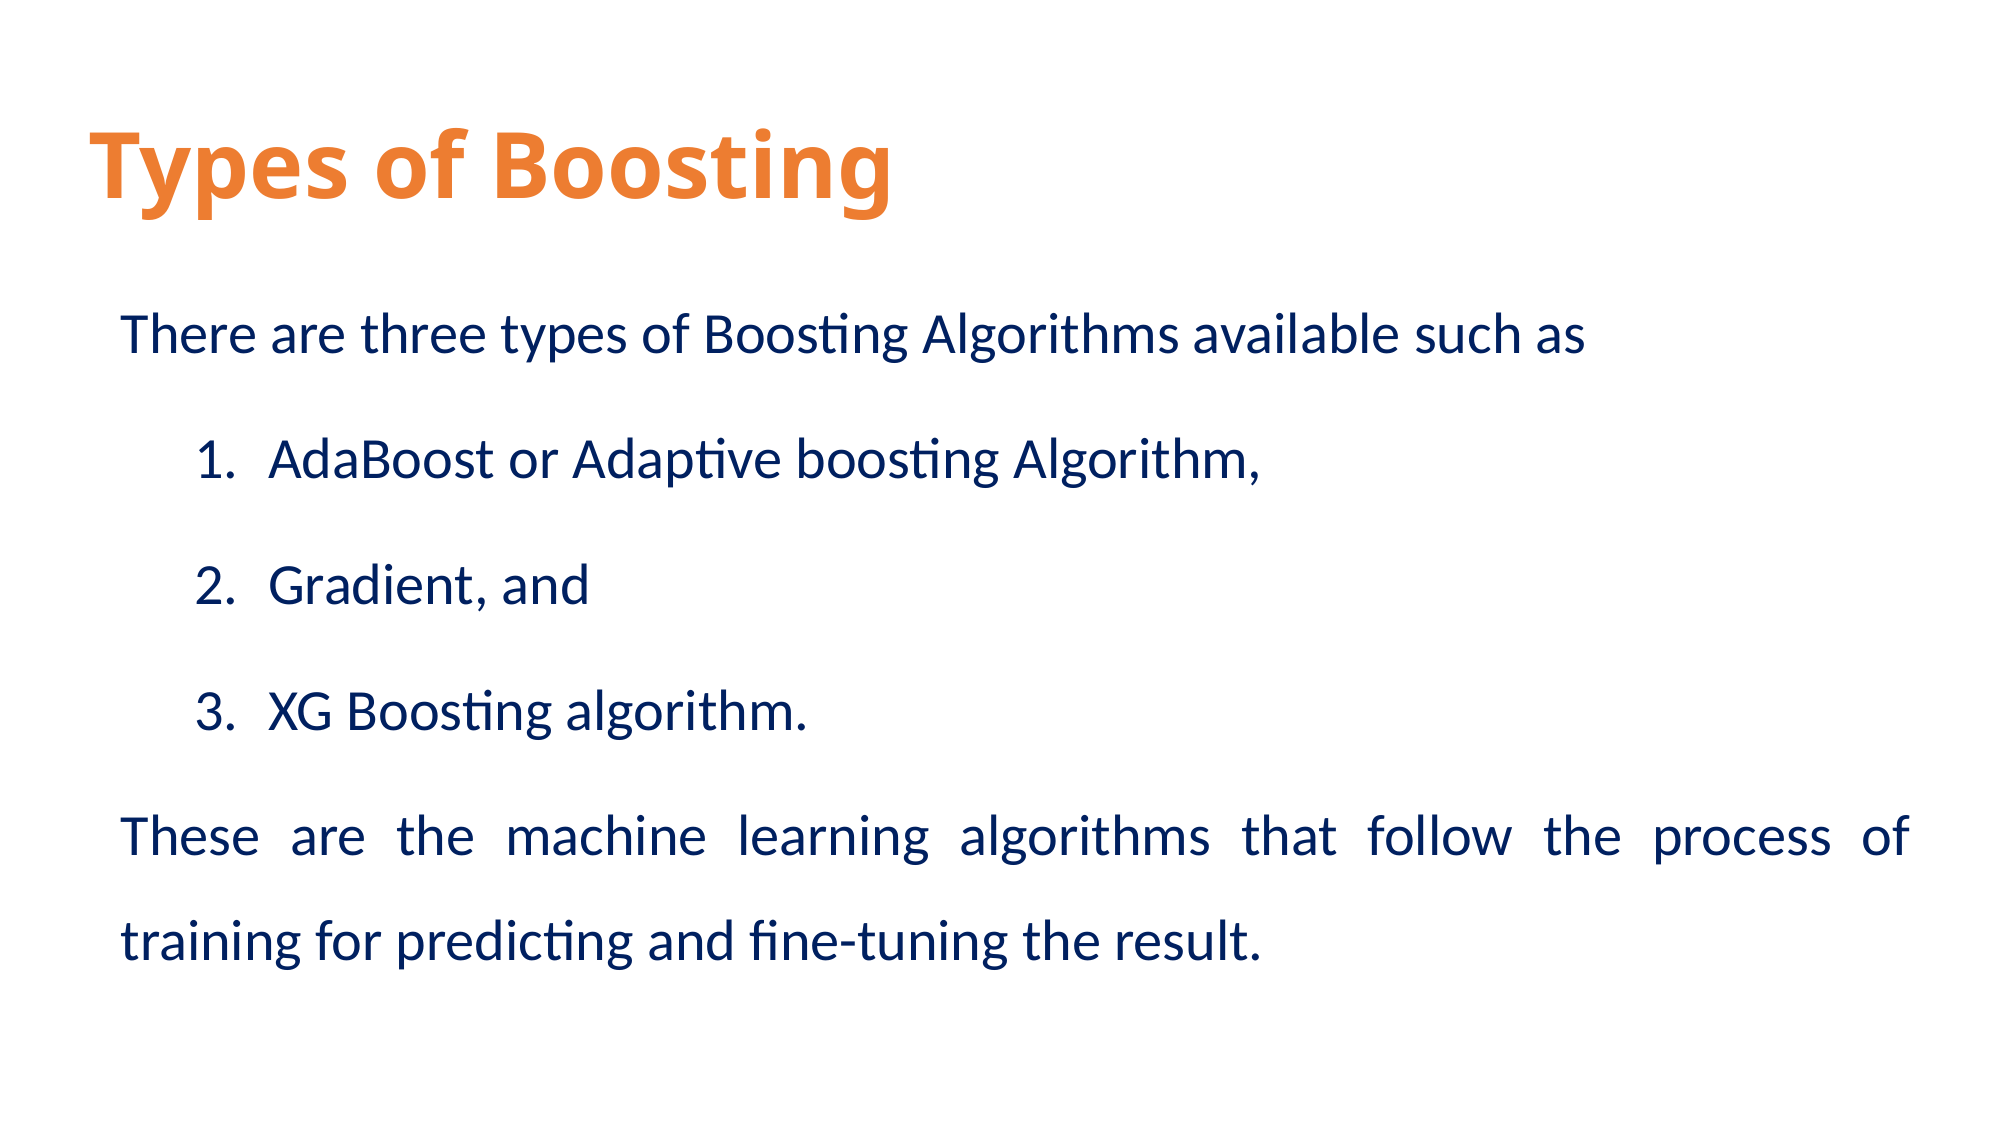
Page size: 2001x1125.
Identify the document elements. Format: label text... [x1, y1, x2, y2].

list There are three types of Boosting Algorithms available such as AdaBoost or Adaptive boosting Algorithm, Gradient, and XG Boosting algorithm. These are the machine learning algorithms that follow the process of training for predicting and fine-tuning the result. [105, 252, 1927, 1026]
title Types of Boosting [73, 59, 1799, 278]
